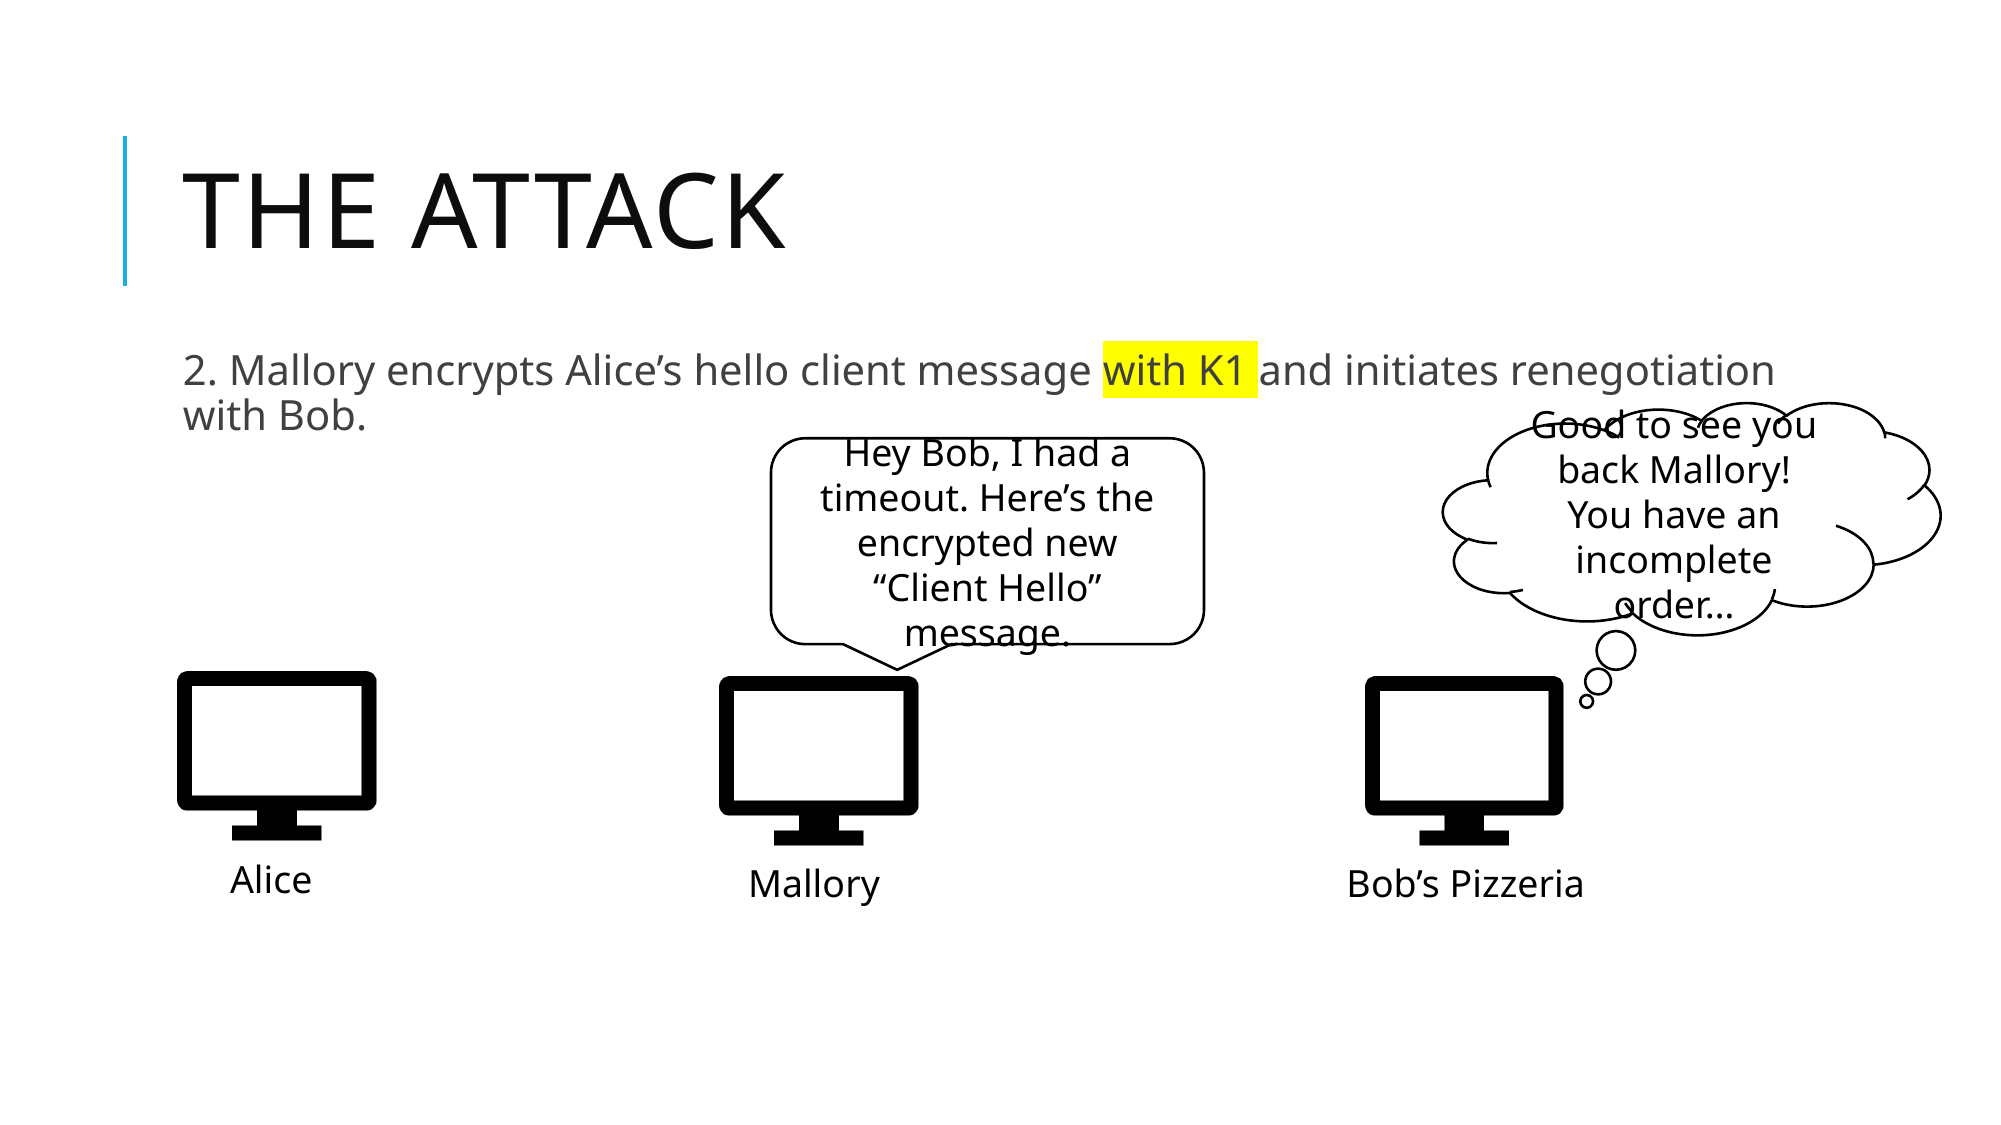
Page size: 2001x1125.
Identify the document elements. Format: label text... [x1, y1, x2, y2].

text_box Alice [215, 883, 328, 909]
picture [699, 640, 938, 880]
text_box Good to see you back Mallory! You have an incomplete order… [1590, 629, 1637, 709]
text_box Hey Bob, I had a timeout. Here’s the encrypted new “Client Hello” message. [769, 436, 1206, 650]
text_box Bob’s Pizzeria [1331, 852, 1600, 913]
text_box Good to see you back Mallory! You have an incomplete order… [1441, 401, 1942, 637]
text_box 2. Mallory encrypts Alice’s hello client message with K1 and initiates renegotiation with Bob. [167, 341, 1818, 1002]
picture [157, 636, 397, 875]
title The attack [168, 96, 1763, 341]
picture [1344, 640, 1584, 880]
text_box Mallory [733, 888, 895, 913]
